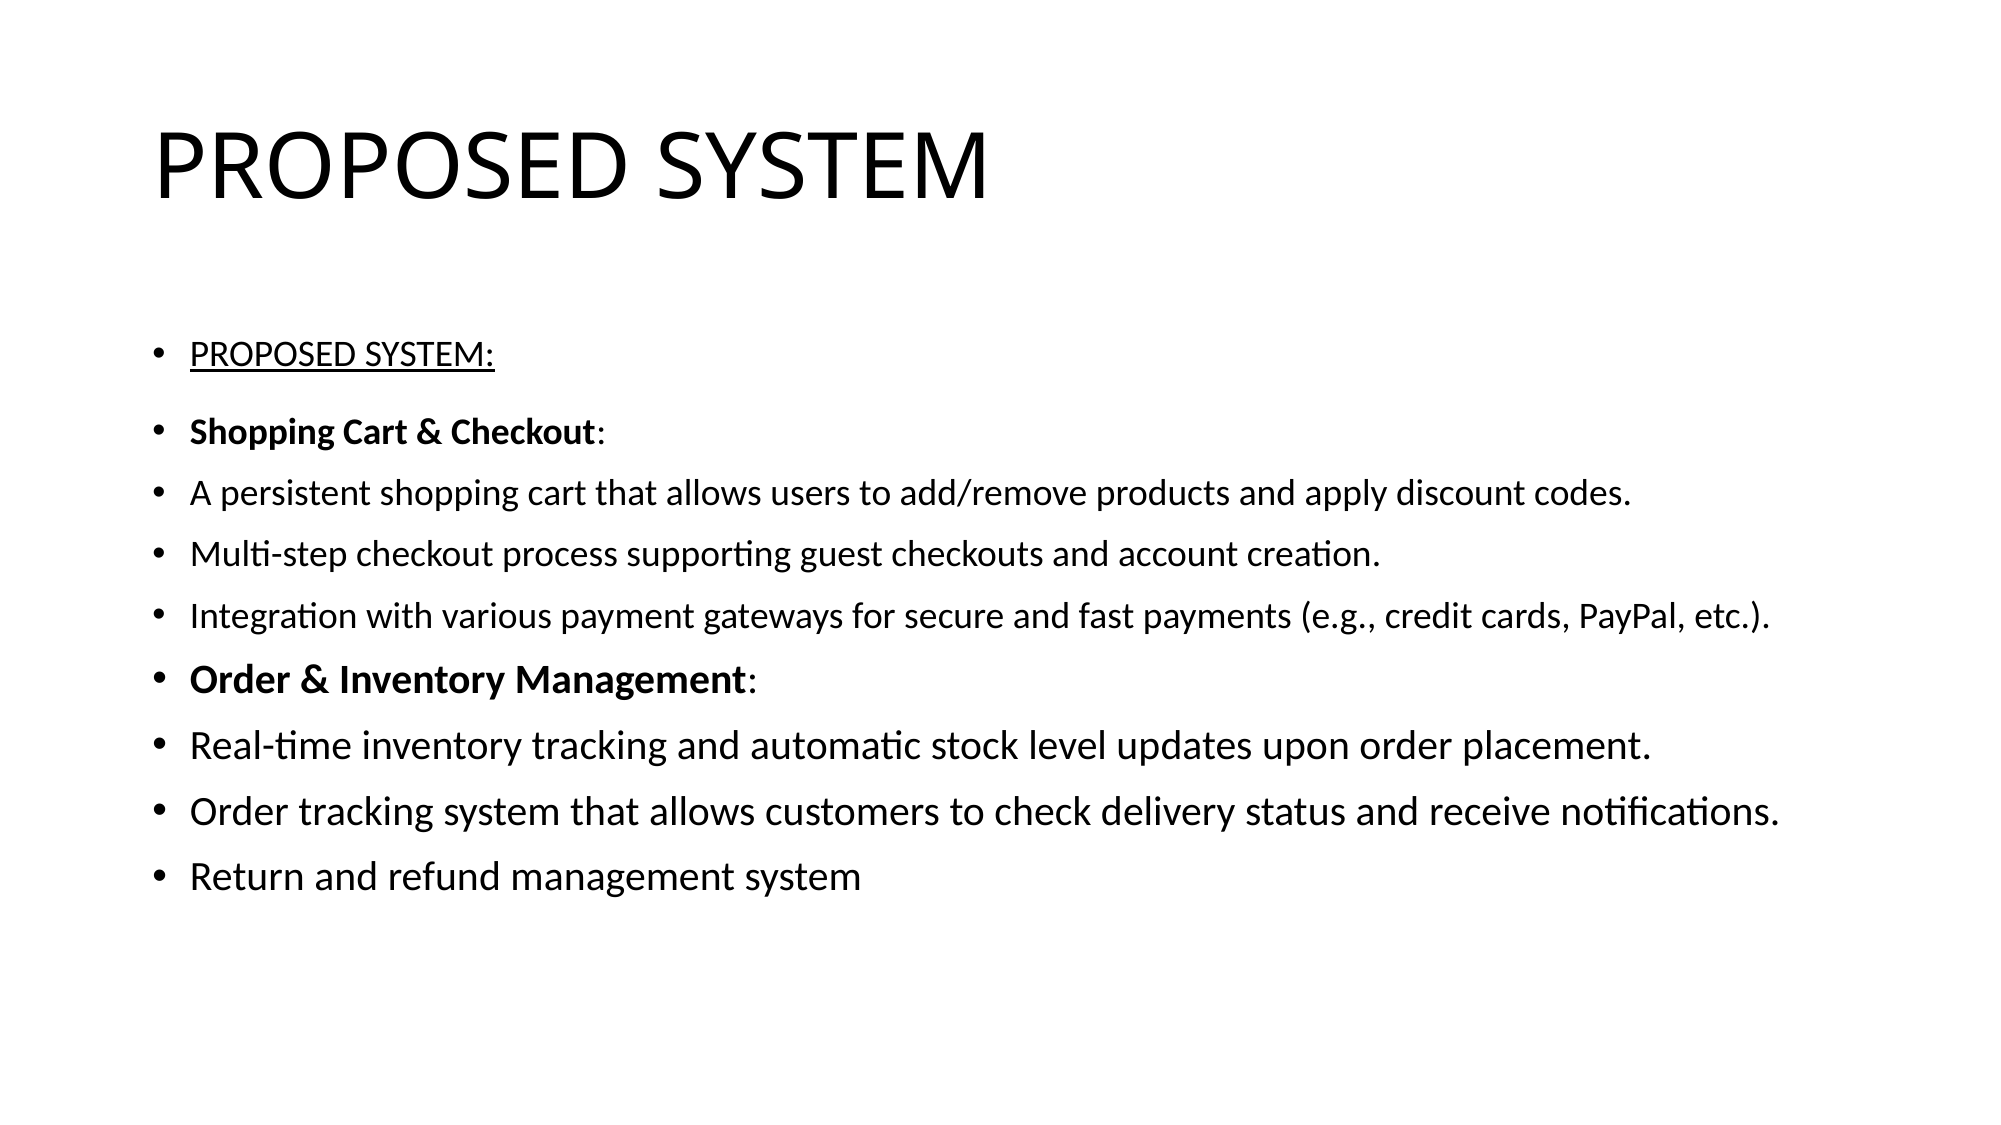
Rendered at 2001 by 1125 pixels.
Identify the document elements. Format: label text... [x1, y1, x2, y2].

title PROPOSED SYSTEM [137, 59, 1863, 278]
list PROPOSED SYSTEM: Shopping Cart & Checkout: A persistent shopping cart that allows users to add/remove products and apply discount codes. Multi-step checkout process supporting guest checkouts and account creation. Integration with various payment gateways for secure and fast payments (e.g., credit cards, PayPal, etc.). Order & Inventory Management: Real-time inventory tracking and automatic stock level updates upon order placement. Order tracking system that allows customers to check delivery status and receive notifications. Return and refund management system [137, 318, 1863, 1033]
